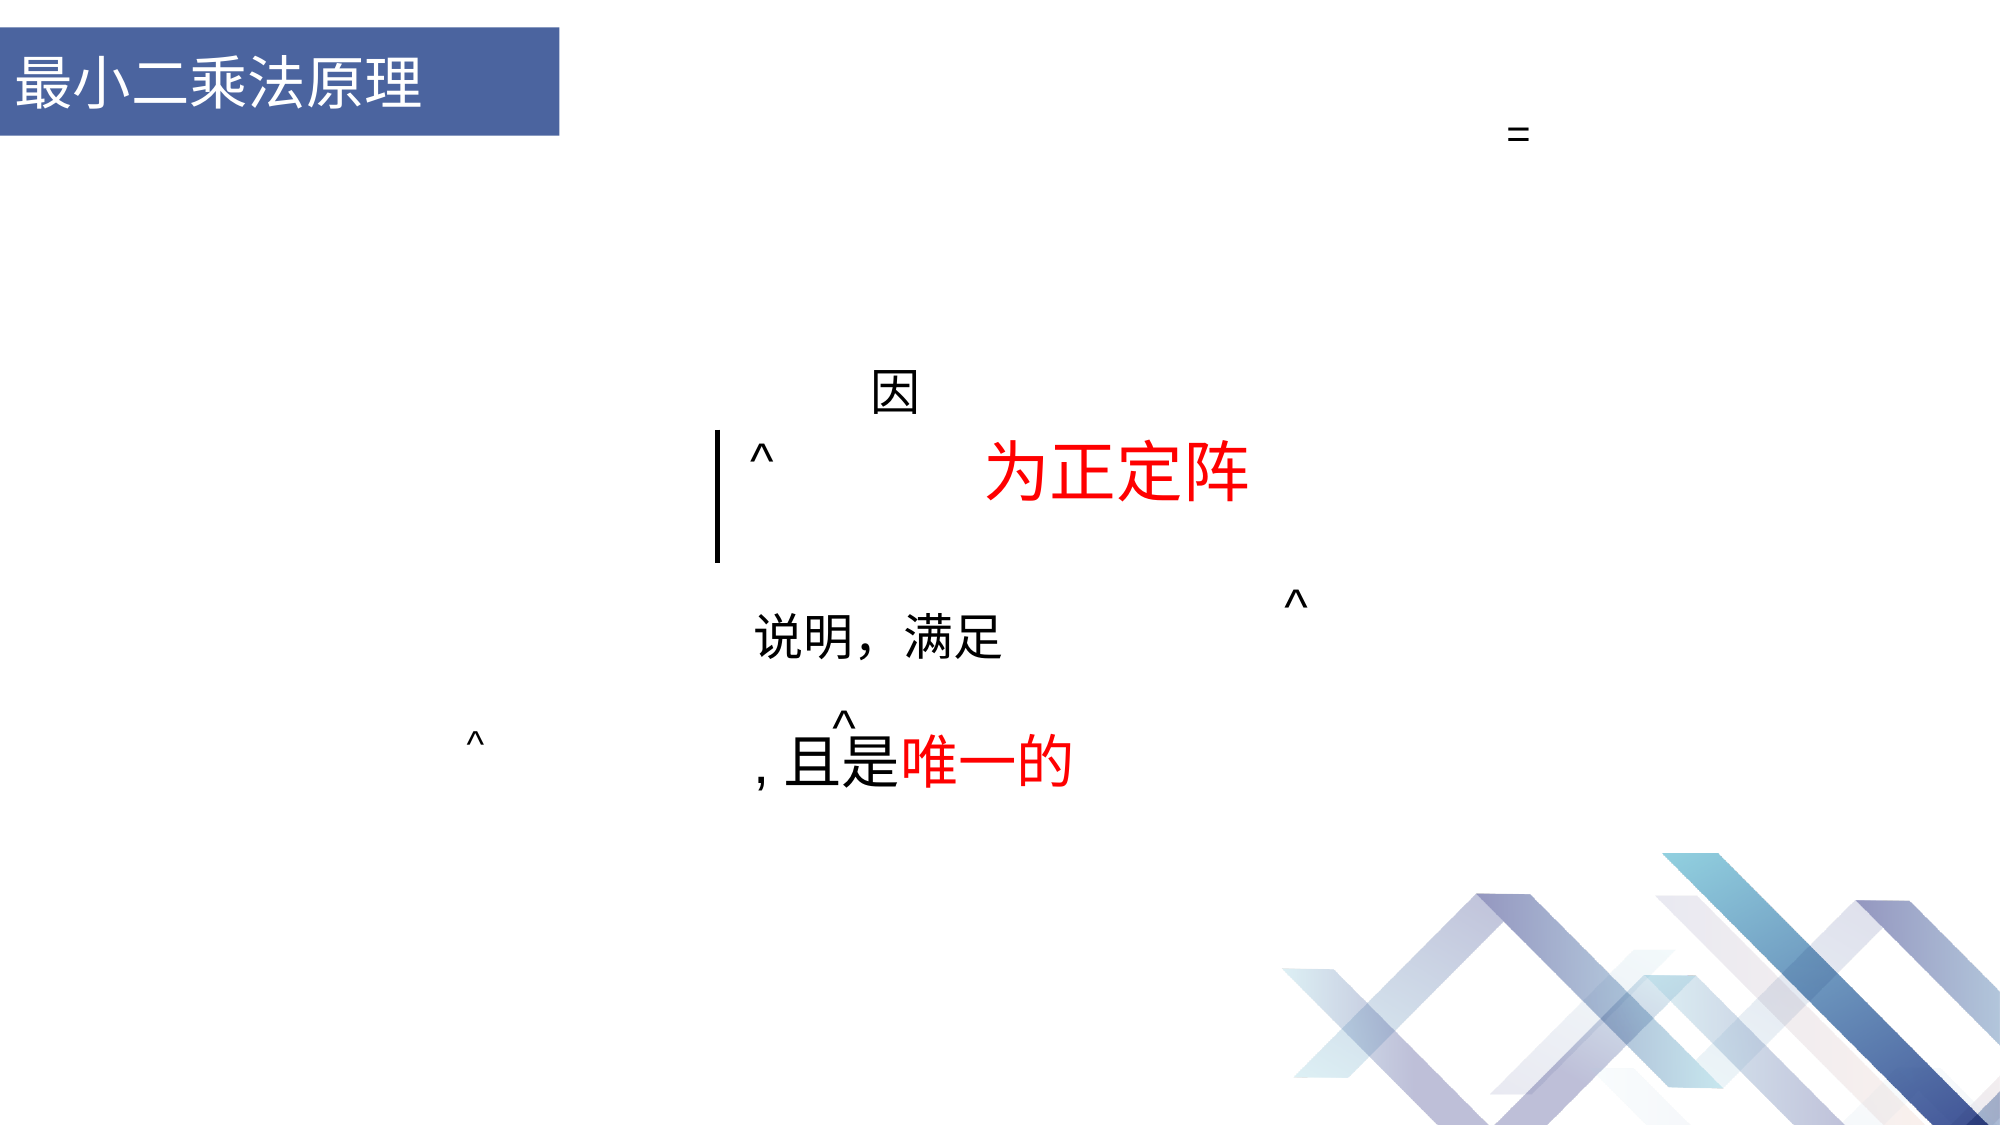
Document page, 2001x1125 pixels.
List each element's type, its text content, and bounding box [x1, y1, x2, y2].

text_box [317, 567, 1511, 877]
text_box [527, 420, 1616, 564]
text_box 最小二乘法原理 [0, 26, 560, 137]
picture [1037, 853, 2000, 1125]
